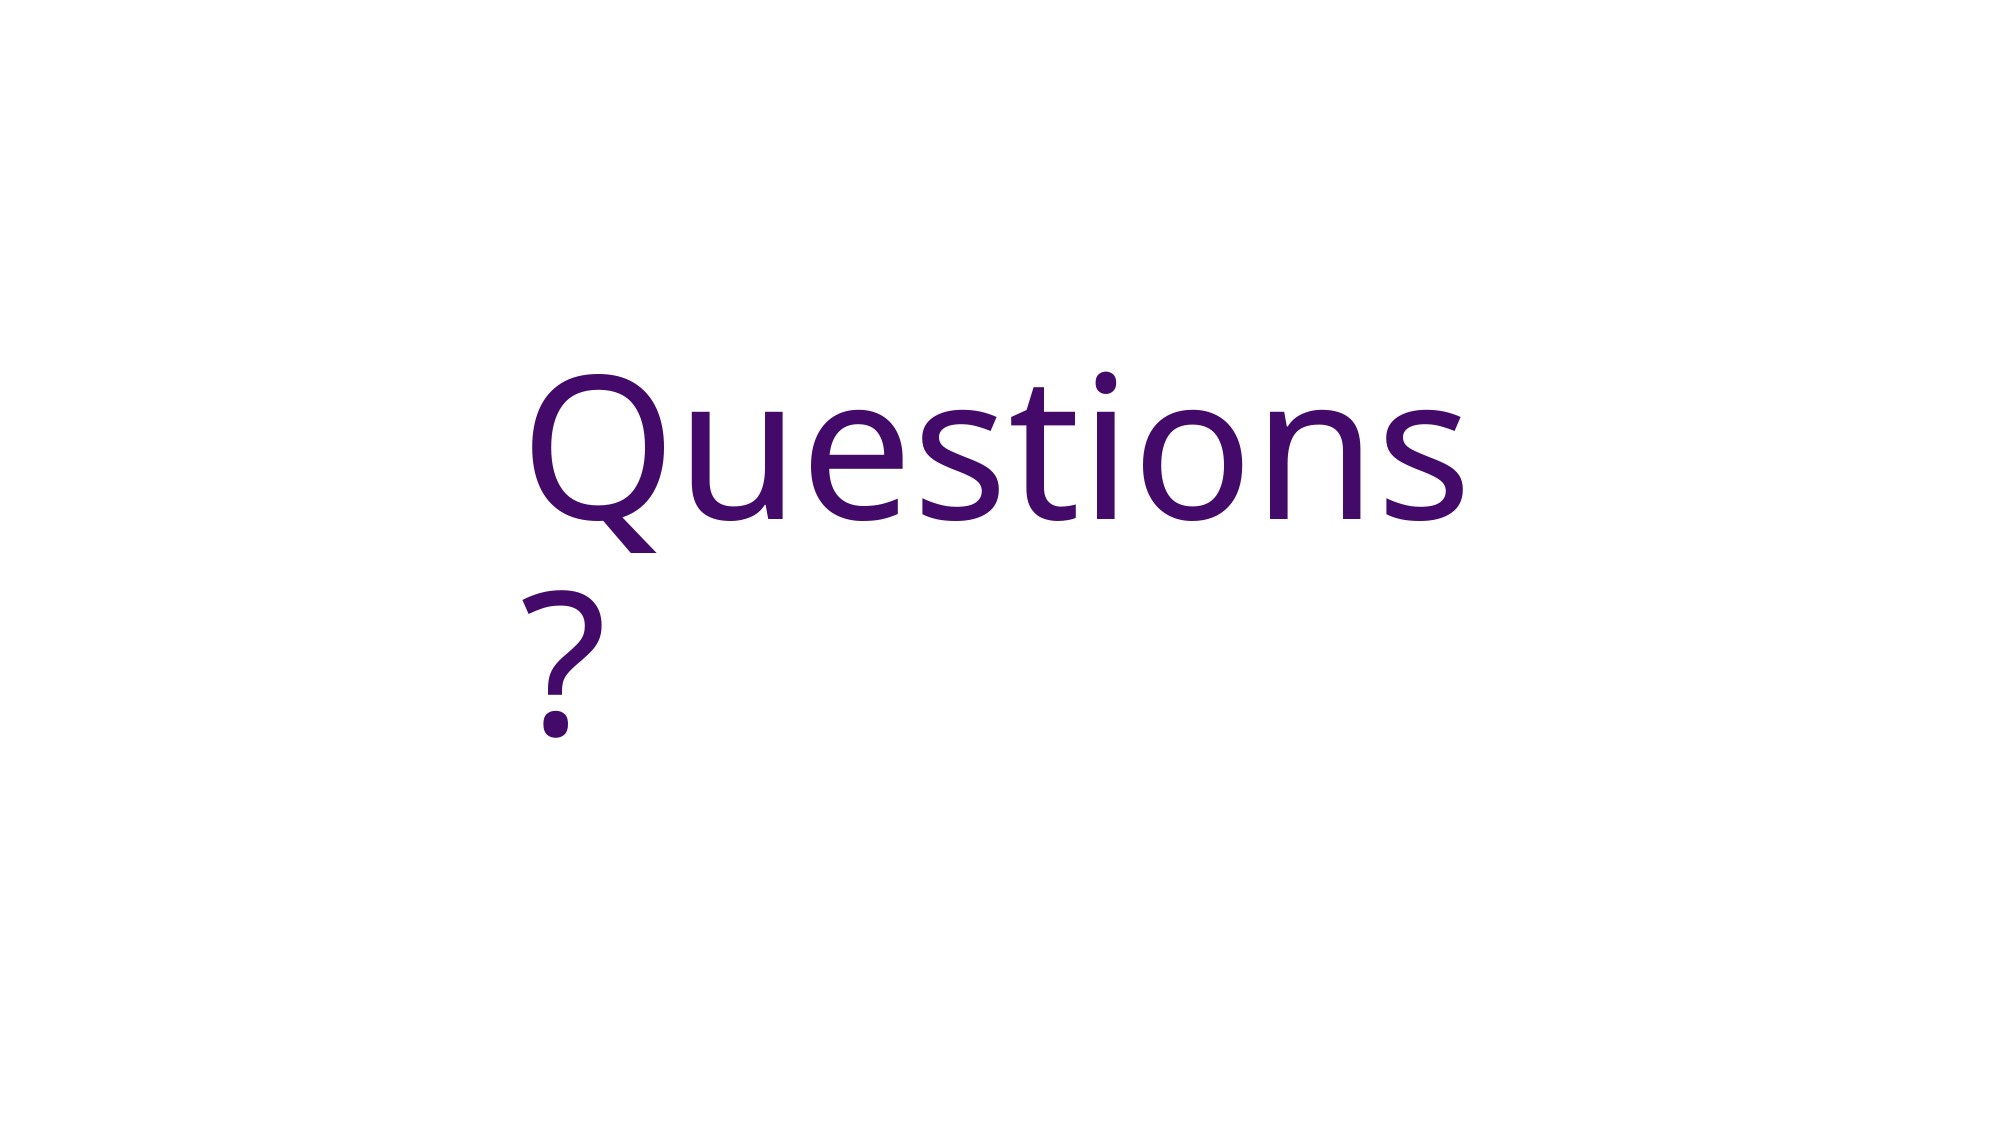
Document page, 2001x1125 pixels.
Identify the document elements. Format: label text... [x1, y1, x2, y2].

title Questions? [505, 400, 1529, 725]
